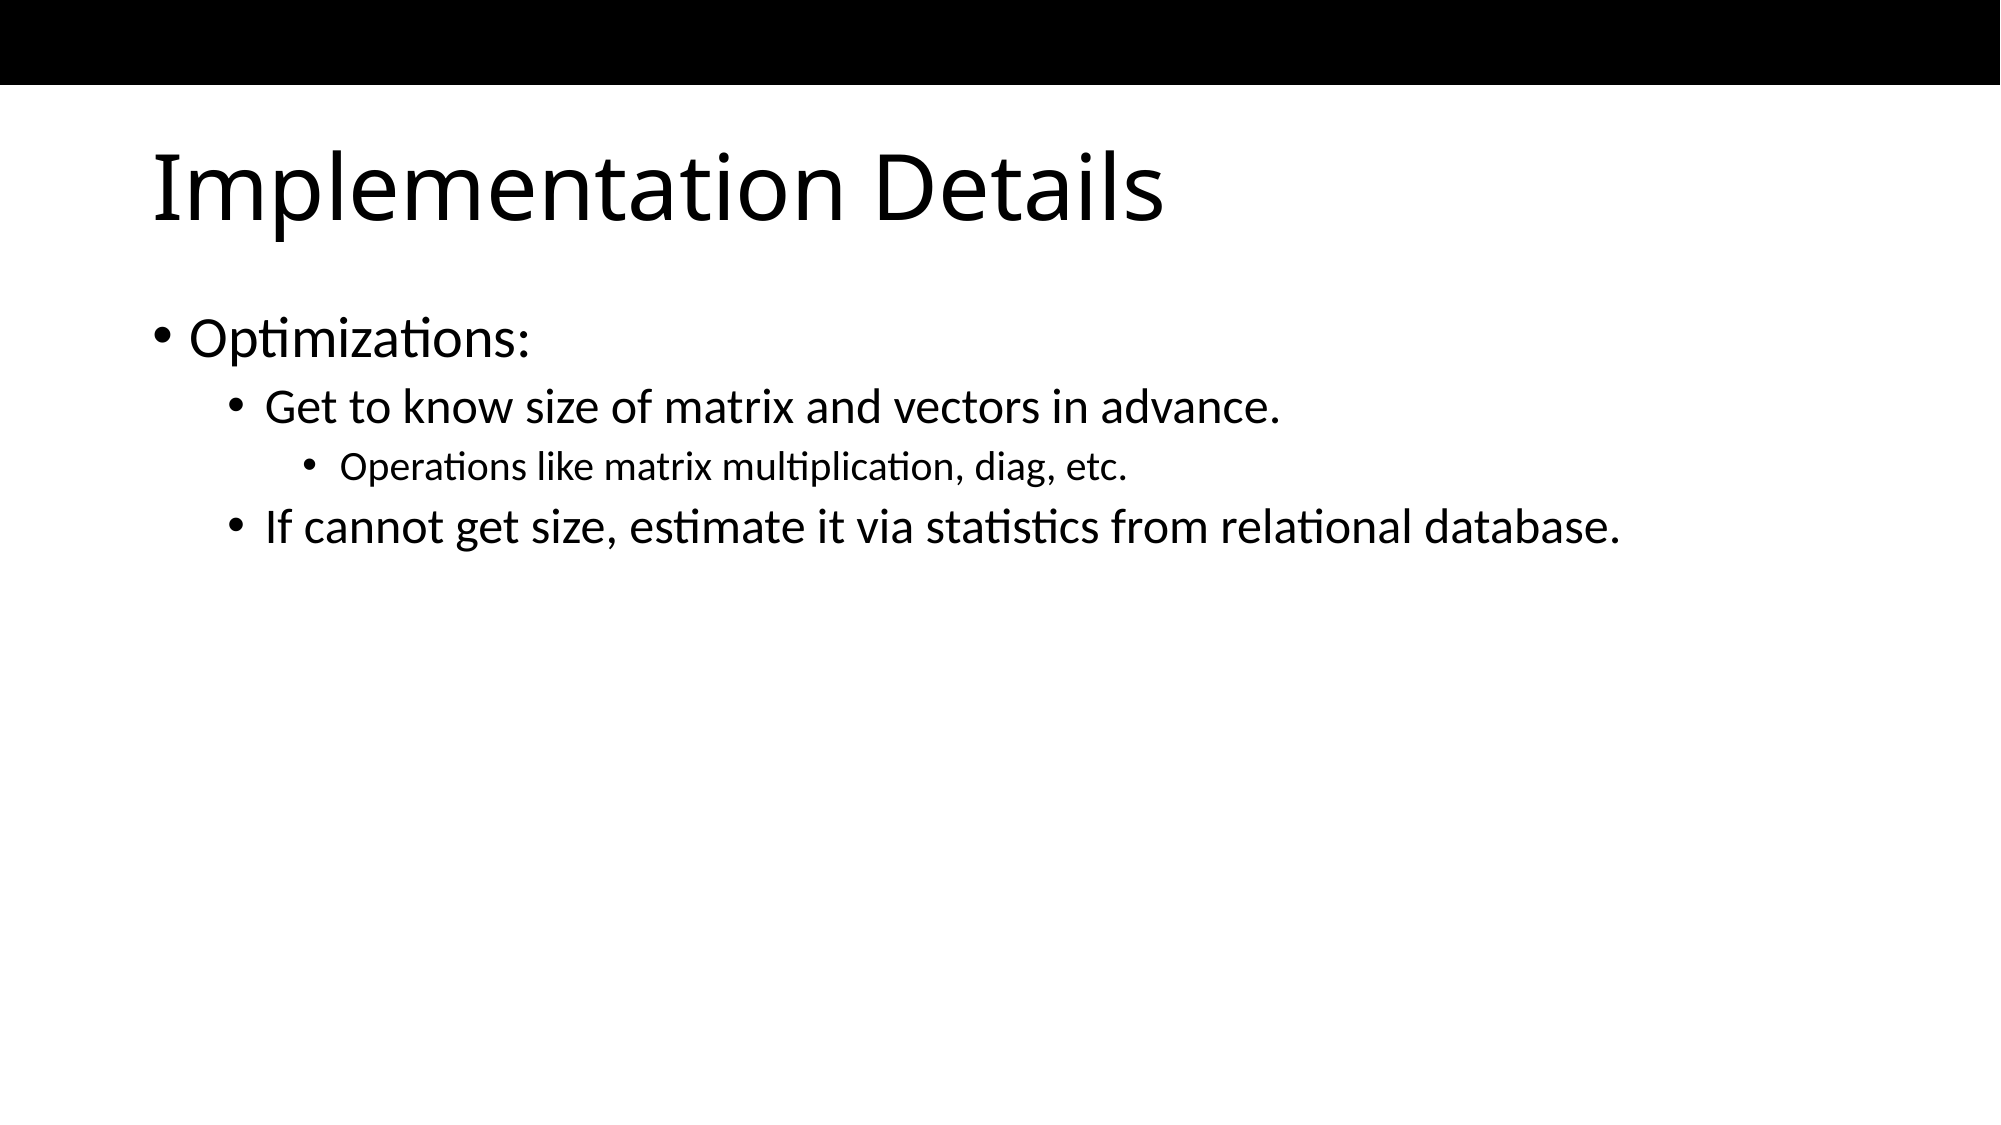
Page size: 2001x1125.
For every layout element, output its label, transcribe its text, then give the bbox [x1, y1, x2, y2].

title Implementation Details [137, 93, 1863, 288]
text_box [0, 0, 2000, 85]
list Optimizations: Get to know size of matrix and vectors in advance. Operations like matrix multiplication, diag, etc. If cannot get size, estimate it via statistics from relational database. [137, 299, 1863, 1014]
